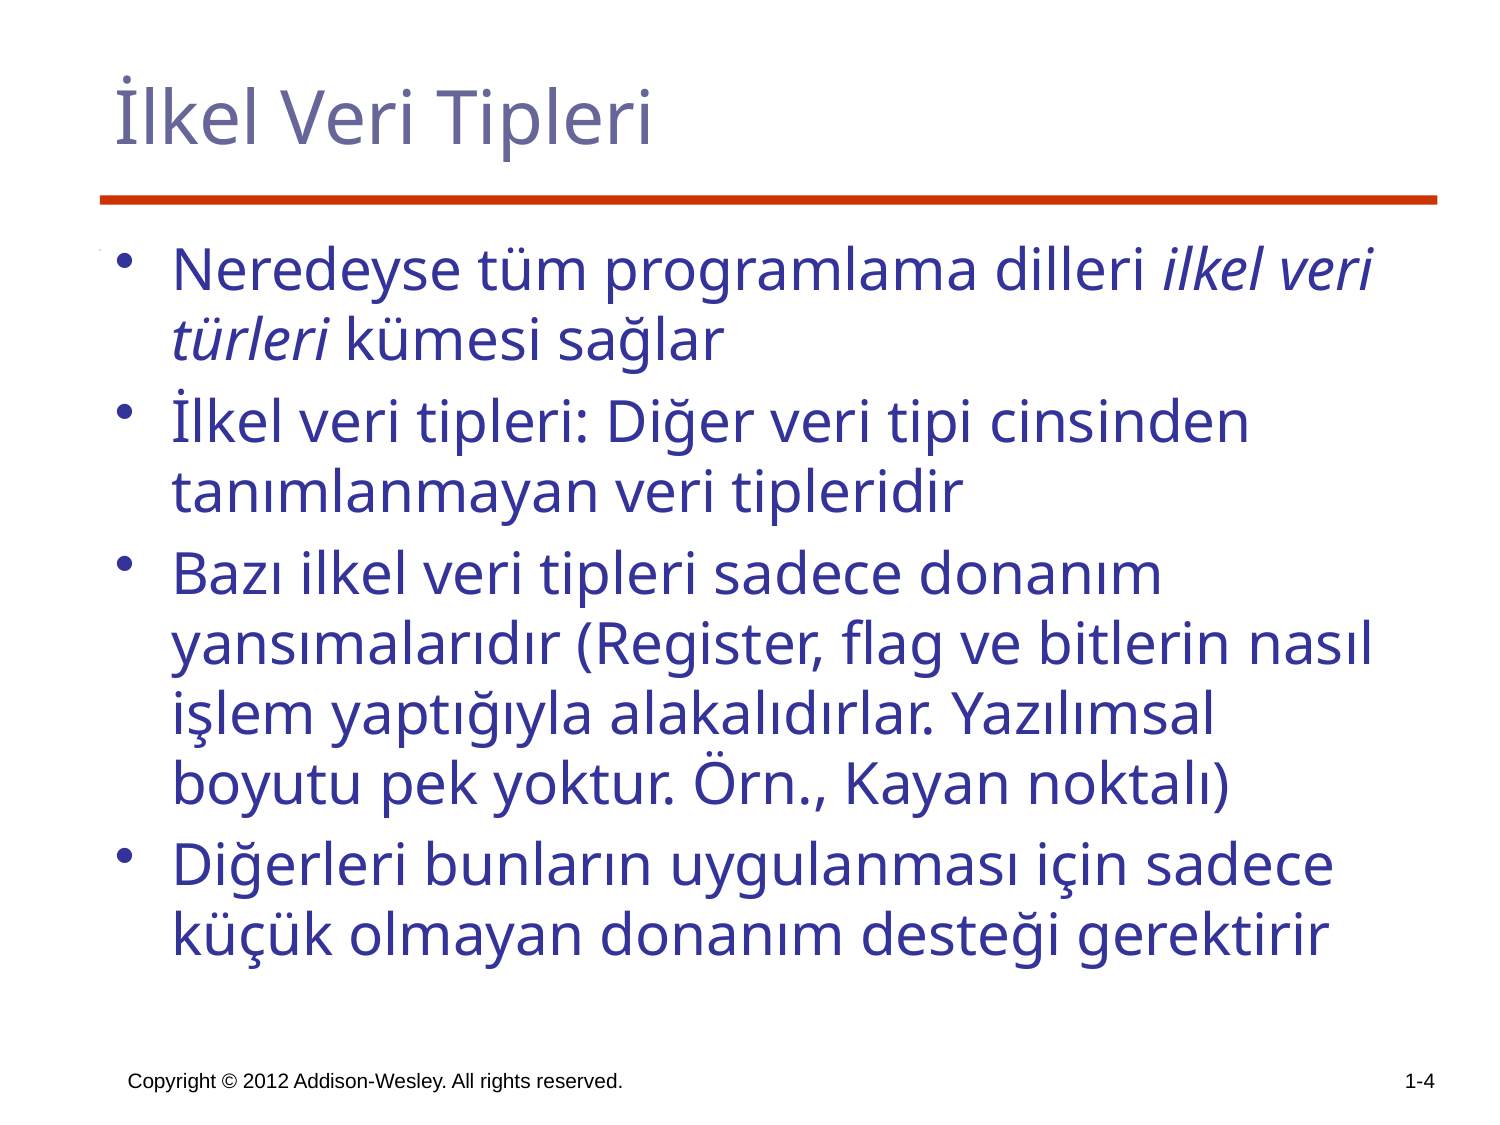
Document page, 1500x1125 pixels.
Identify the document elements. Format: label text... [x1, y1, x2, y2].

slide_number 1-4 [1137, 1024, 1451, 1101]
title İlkel Veri Tipleri [99, 62, 1438, 224]
footer Copyright © 2012 Addison-Wesley. All rights reserved. [112, 1063, 801, 1101]
list Neredeyse tüm programlama dilleri ilkel veri türleri kümesi sağlar İlkel veri tipleri: Diğer veri tipi cinsinden tanımlanmayan veri tipleridir Bazı ilkel veri tipleri sadece donanım yansımalarıdır (Register, flag ve bitlerin nasıl işlem yaptığıyla alakalıdırlar. Yazılımsal boyutu pek yoktur. Örn., Kayan noktalı) Diğerleri bunların uygulanması için sadece küçük olmayan donanım desteği gerektirir [99, 224, 1438, 1063]
